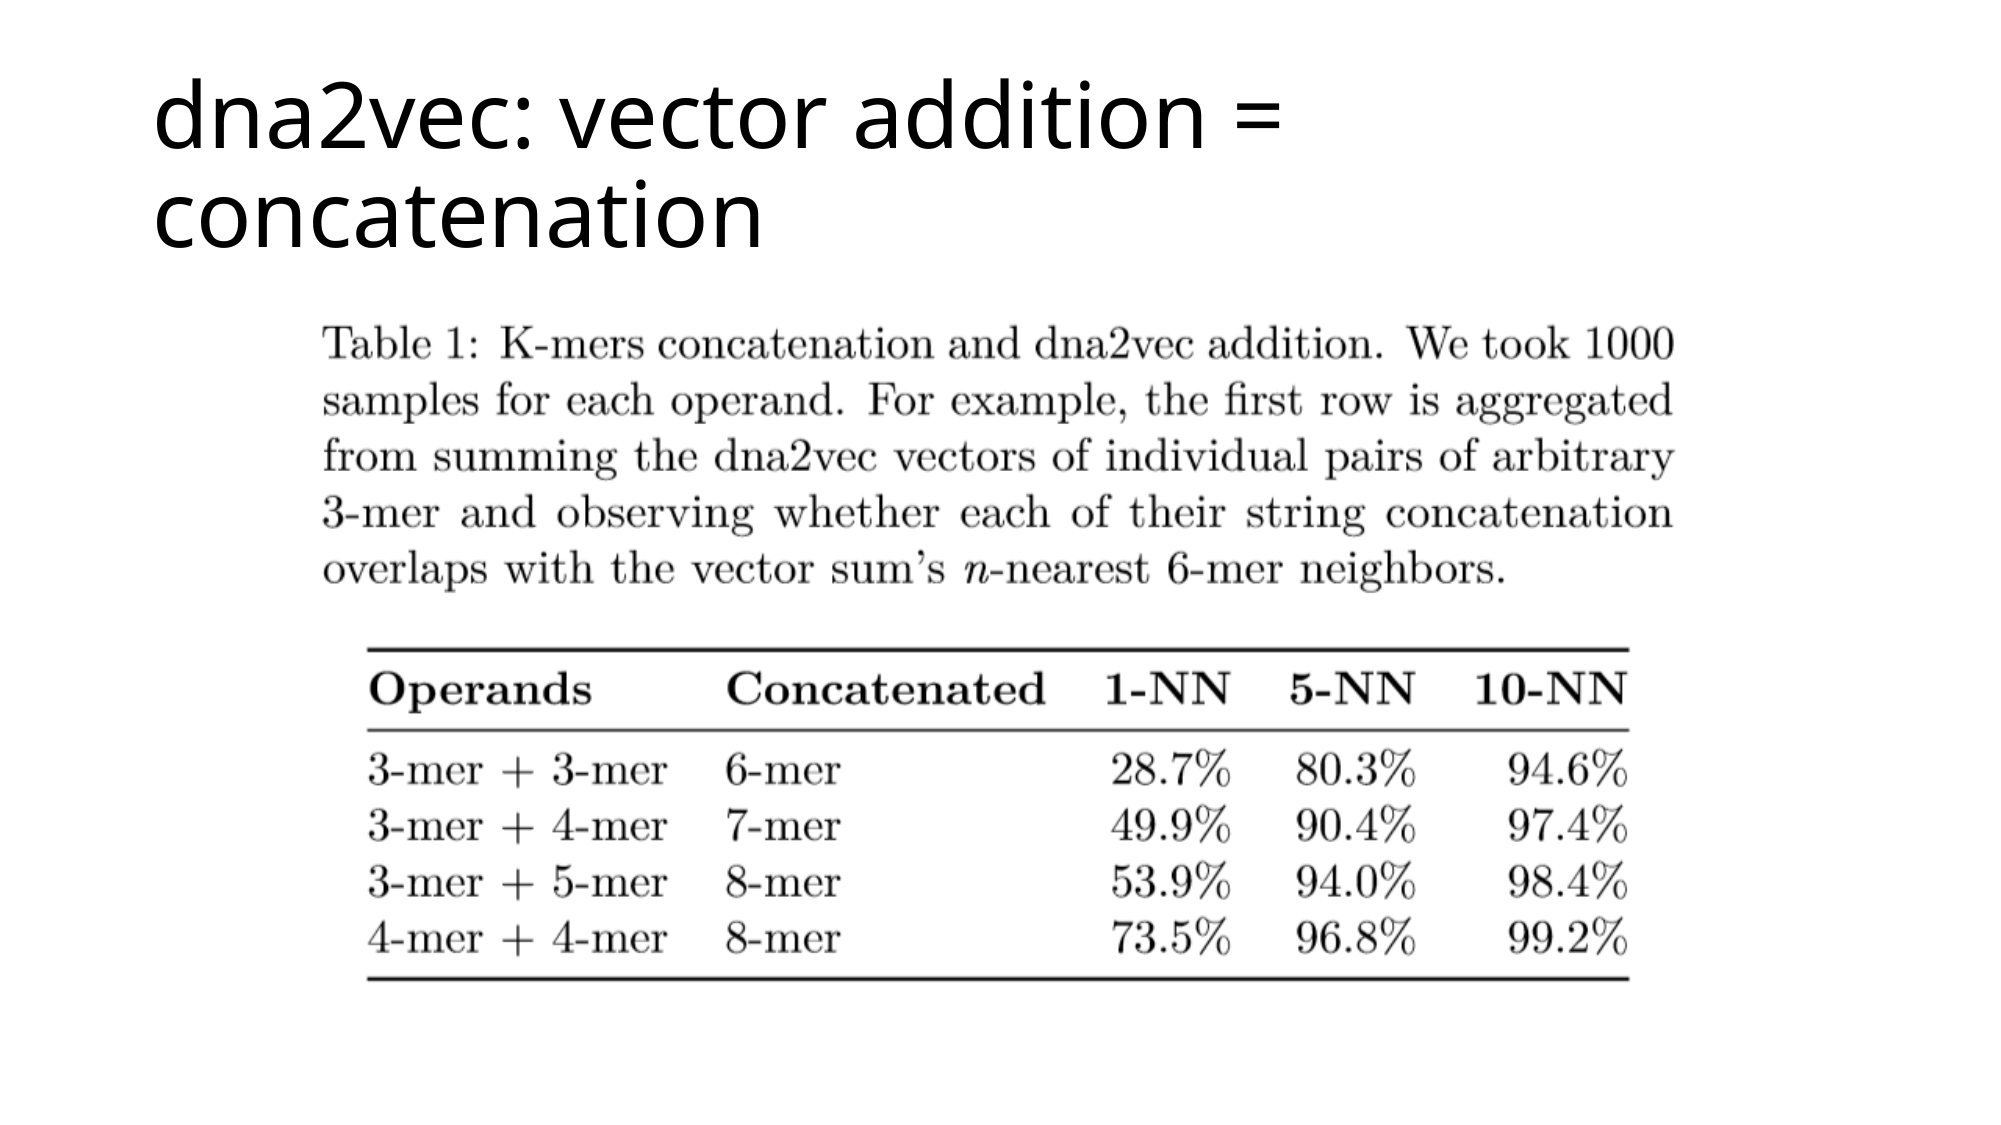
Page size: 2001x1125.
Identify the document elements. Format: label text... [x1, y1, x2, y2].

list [315, 316, 1685, 997]
title dna2vec: vector addition = concatenation [137, 59, 1863, 278]
